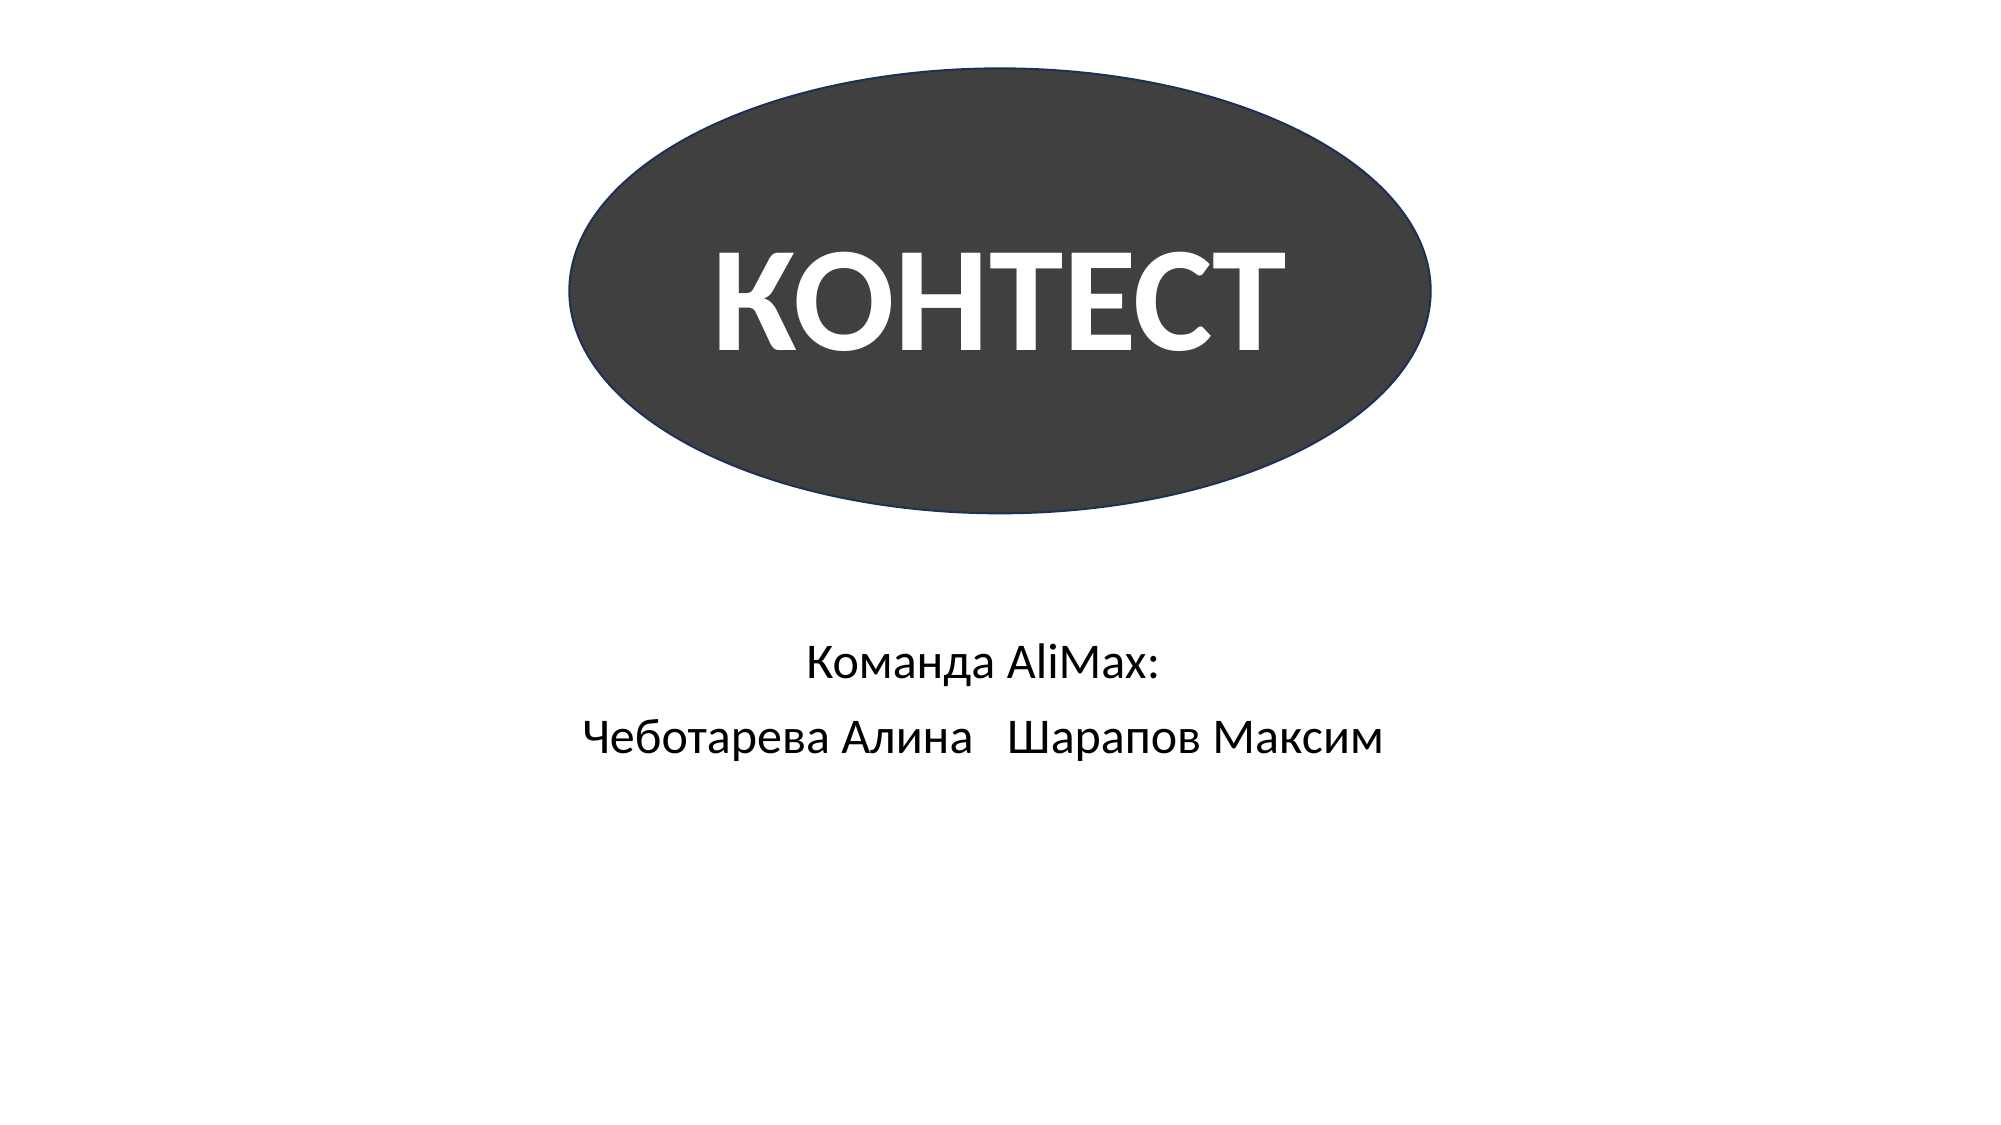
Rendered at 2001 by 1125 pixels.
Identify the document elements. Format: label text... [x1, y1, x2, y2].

subtitle Команда AliMax: Чеботарева Алина Шарапов Максим [233, 627, 1734, 900]
text_box КОНТЕСТ [568, 67, 1432, 515]
